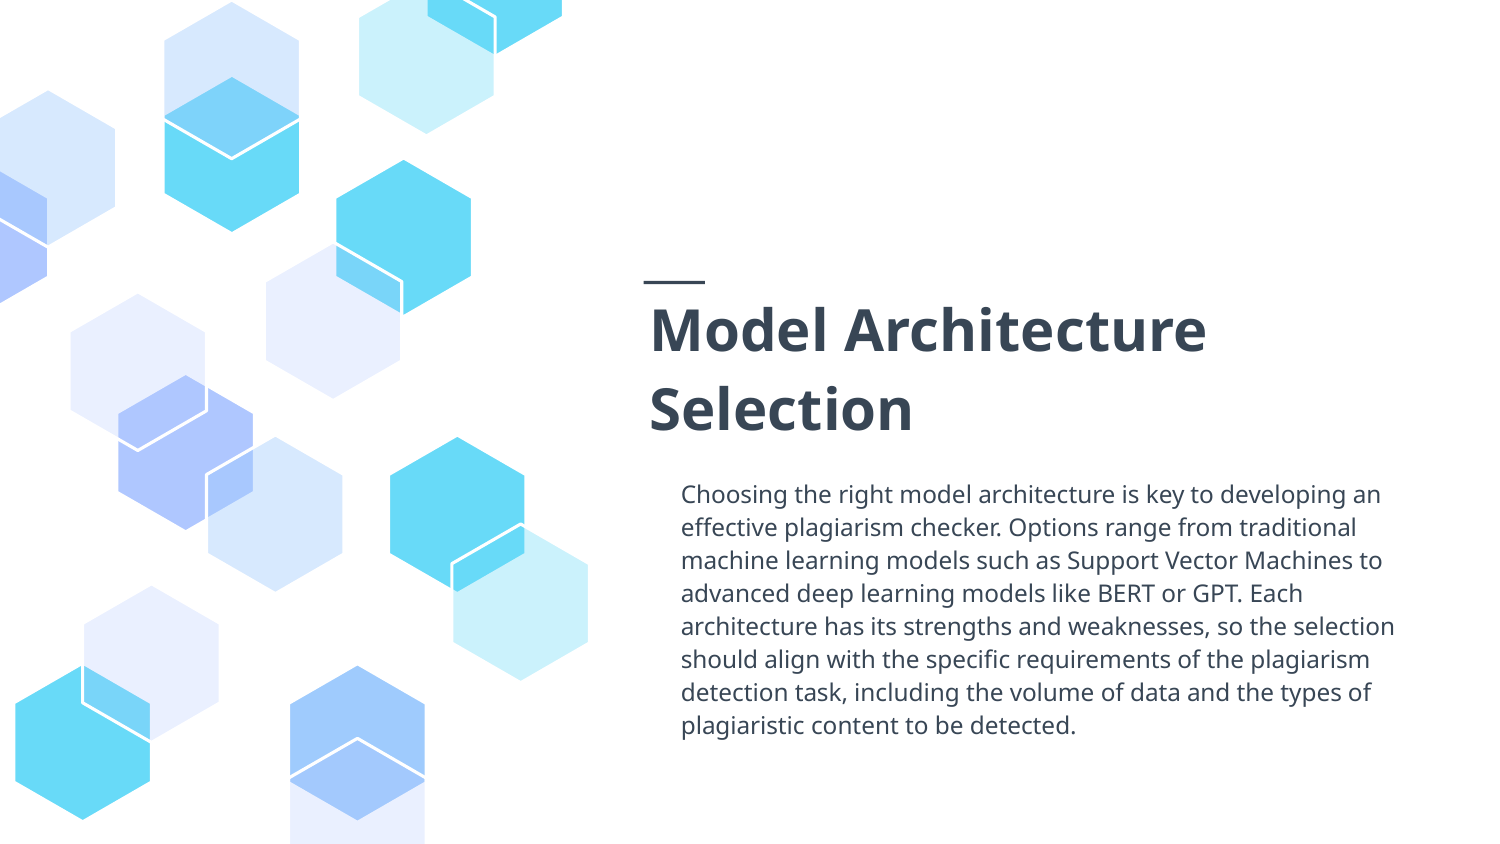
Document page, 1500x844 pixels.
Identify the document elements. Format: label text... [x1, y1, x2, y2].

subtitle Choosing the right model architecture is key to developing an effective plagiarism checker. Options range from traditional machine learning models such as Support Vector Machines to advanced deep learning models like BERT or GPT. Each architecture has its strengths and weaknesses, so the selection should align with the specific requirements of the plagiarism detection task, including the volume of data and the types of plagiaristic content to be detected. [634, 462, 1439, 760]
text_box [0, 0, 590, 844]
title Model Architecture Selection [634, 271, 1385, 462]
